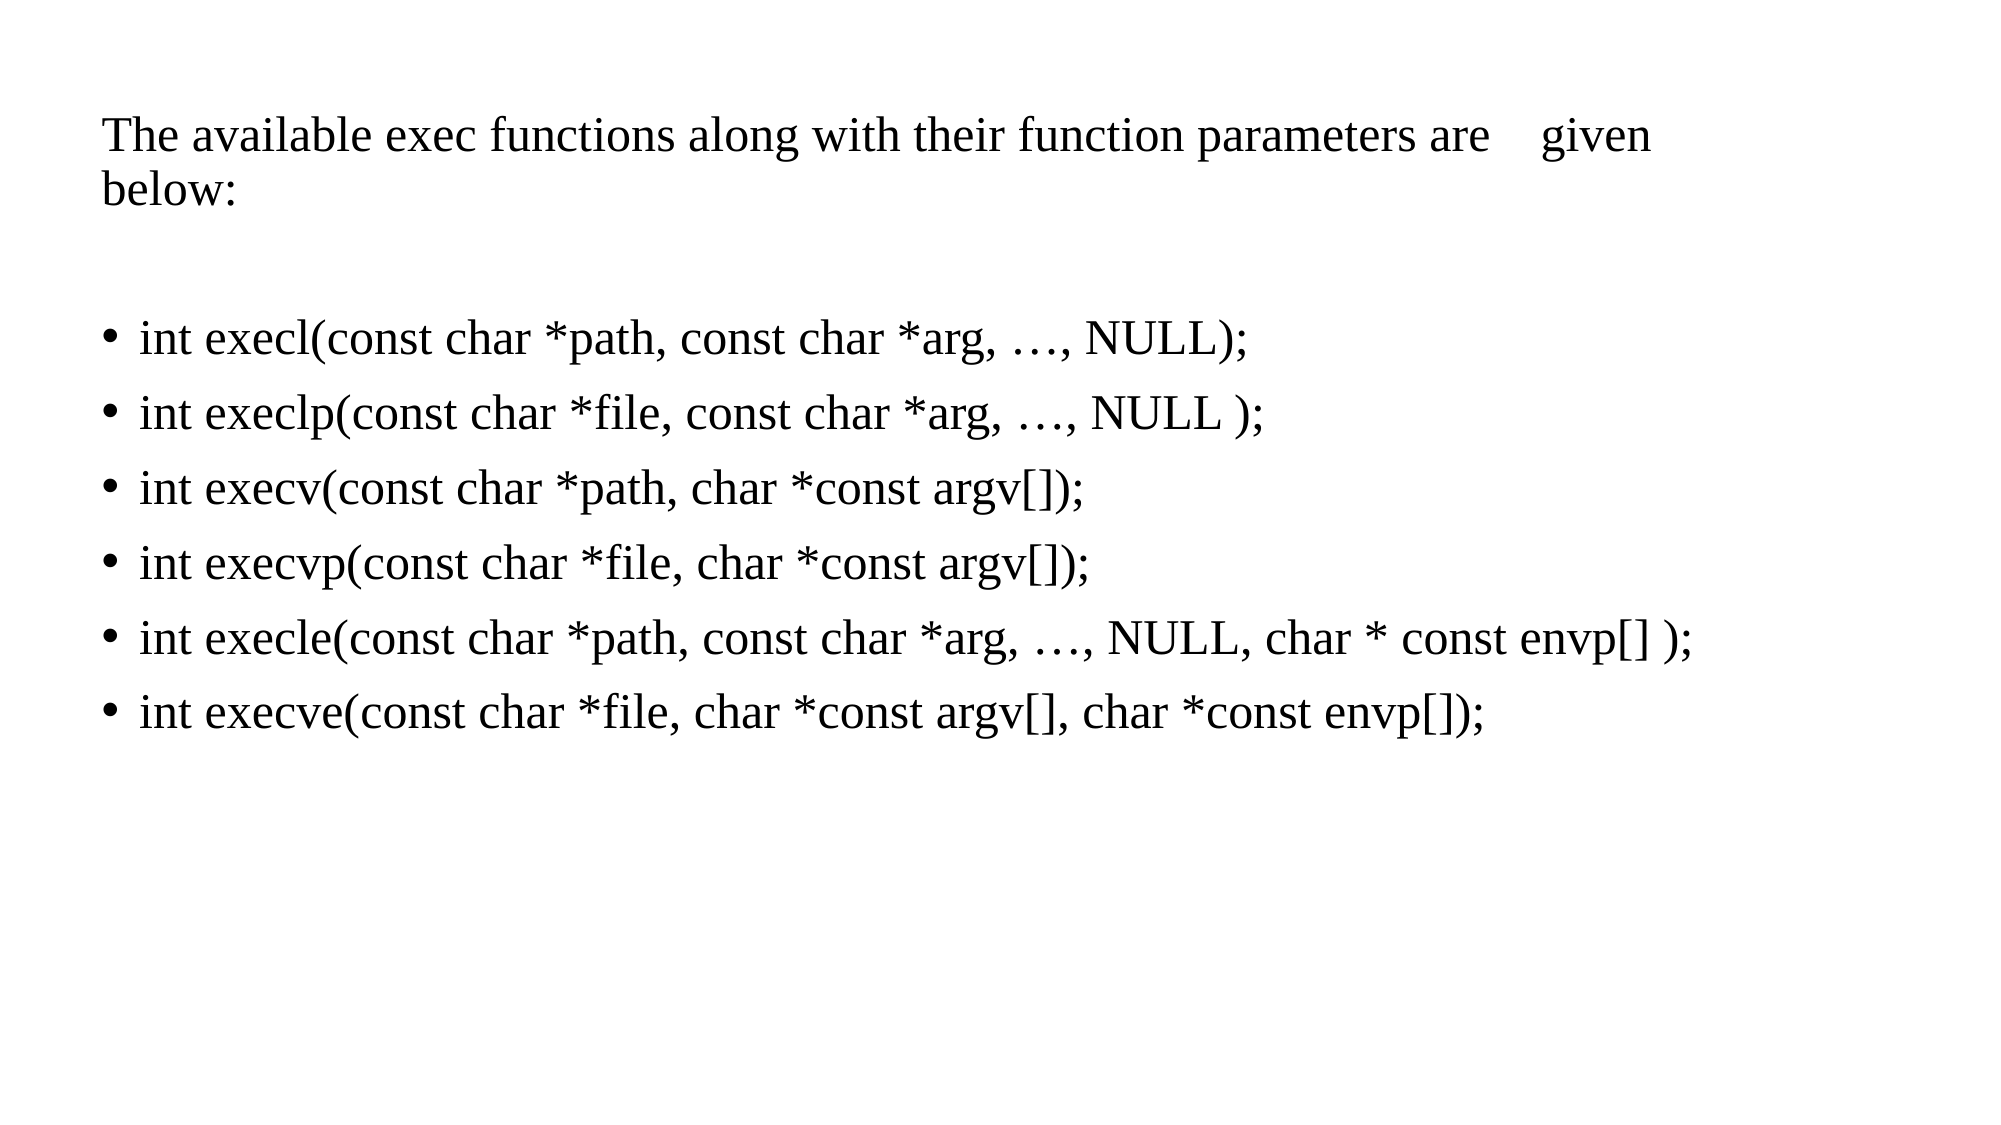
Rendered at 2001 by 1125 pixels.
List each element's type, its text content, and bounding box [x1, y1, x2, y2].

list The available exec functions along with their function parameters are given below: int execl(const char *path, const char *arg, …, NULL); int execlp(const char *file, const char *arg, …, NULL ); int execv(const char *path, char *const argv[]); int execvp(const char *file, char *const argv[]); int execle(const char *path, const char *arg, …, NULL, char * const envp[] ); int execve(const char *file, char *const argv[], char *const envp[]); [86, 100, 1777, 1002]
